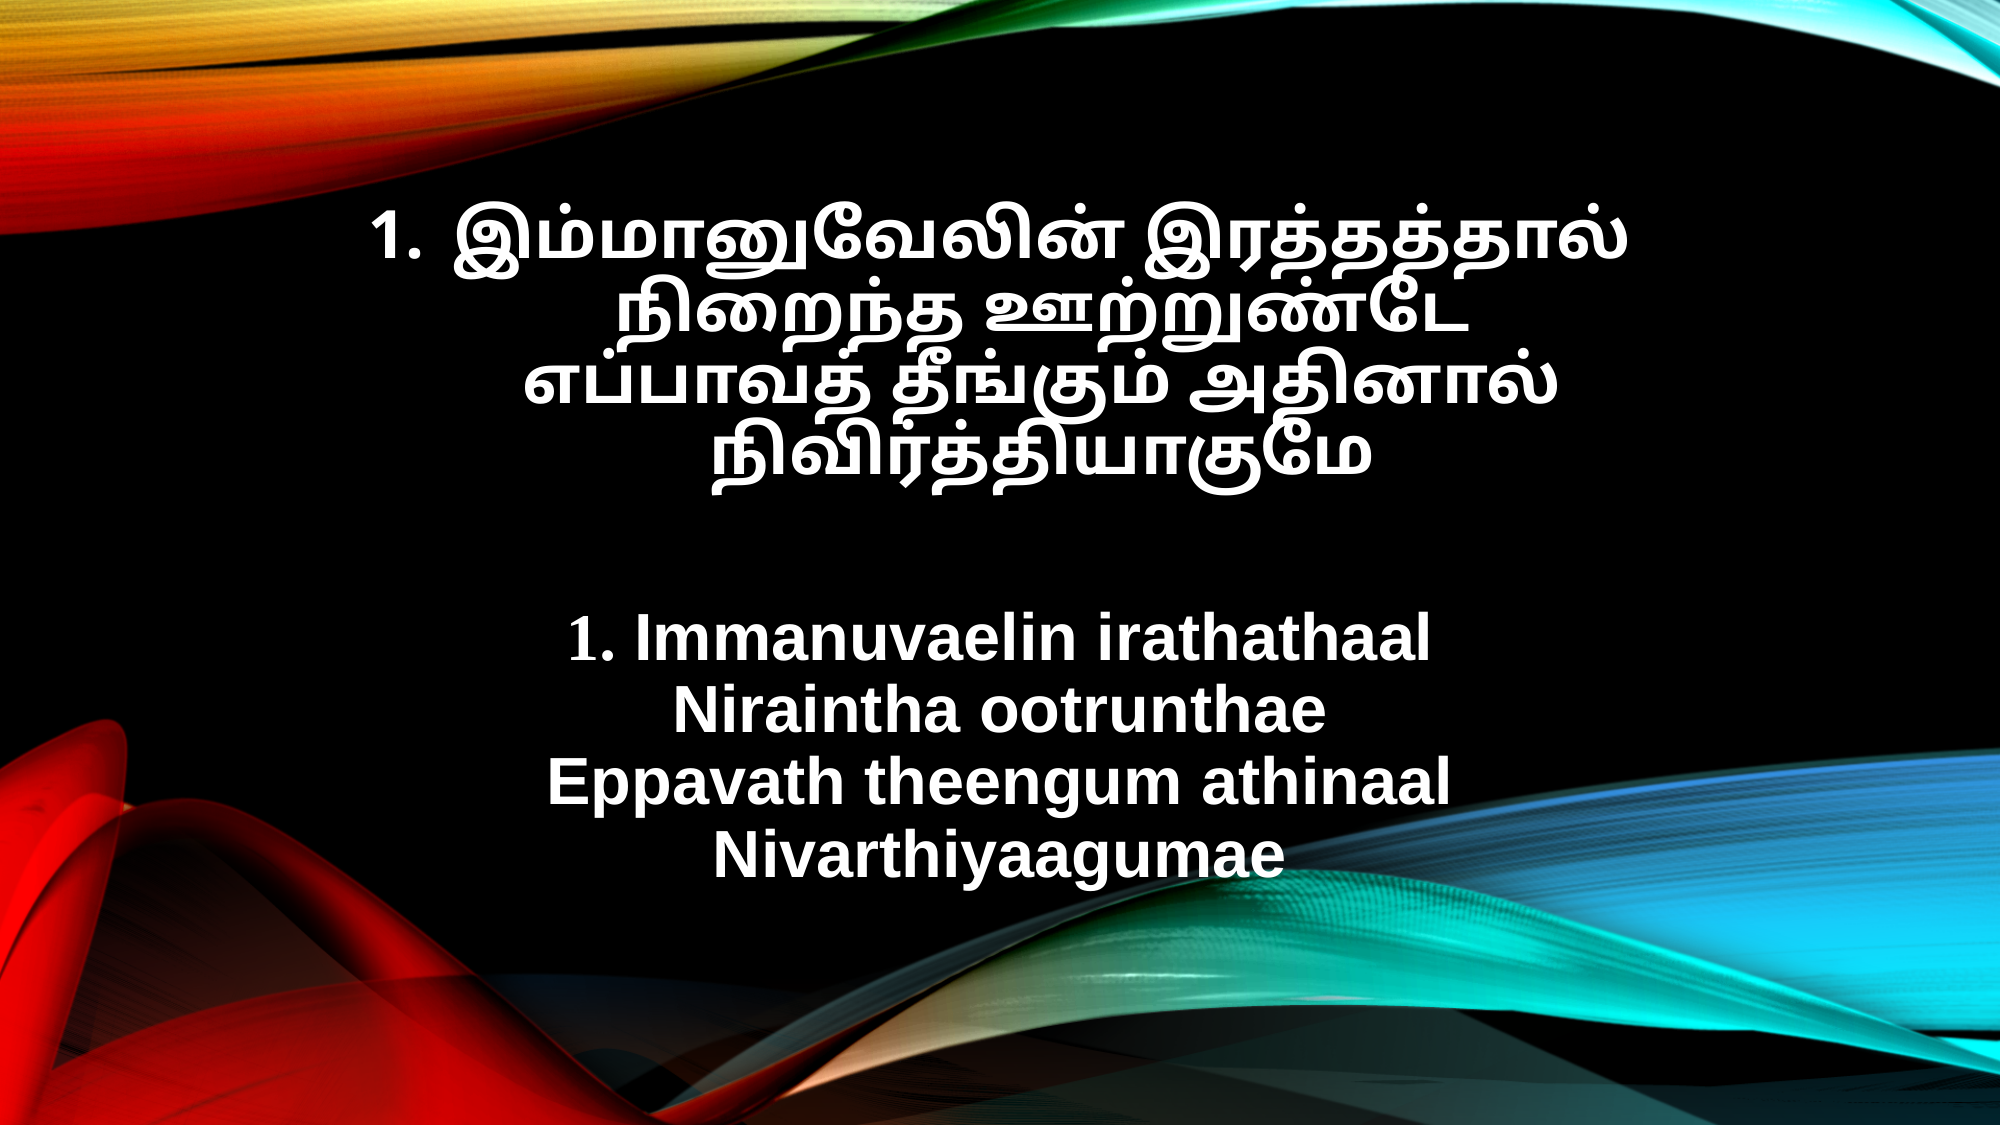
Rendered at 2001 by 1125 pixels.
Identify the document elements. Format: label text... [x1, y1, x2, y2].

subtitle இம்மானுவேலின் இரத்தத்தால் நிறைந்த ஊற்றுண்டே எப்பாவத் தீங்கும் அதினால் நிவிர்த்தியாகுமே 1. Immanuvaelin irathathaal Niraintha ootrunthae Eppavath theengum athinaal Nivarthiyaagumae [0, 0, 2000, 1125]
